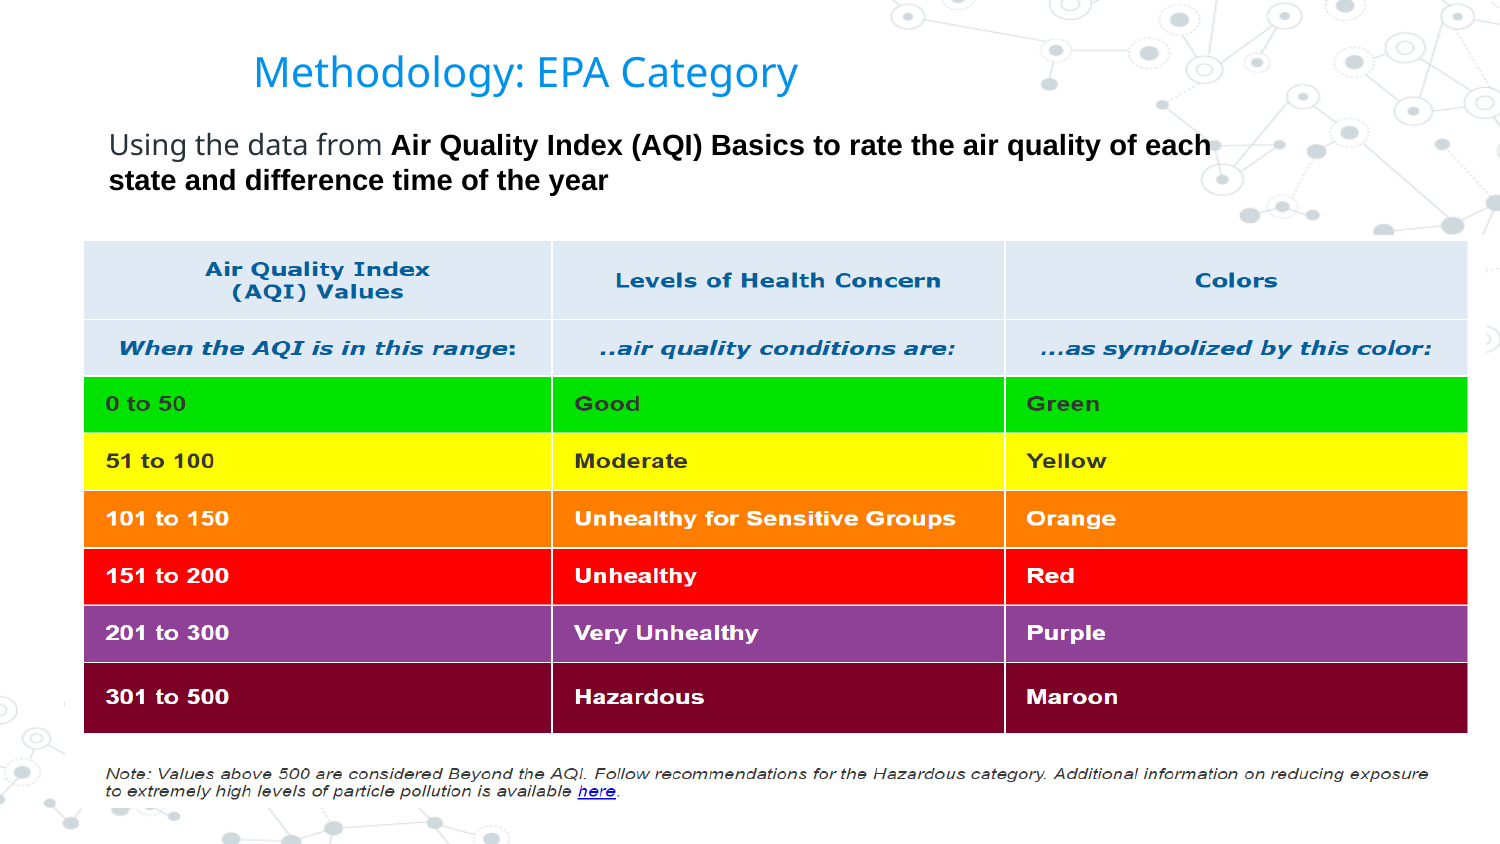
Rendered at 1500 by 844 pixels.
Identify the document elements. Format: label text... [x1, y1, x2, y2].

list Using the data from Air Quality Index (AQI) Basics to rate the air quality of each state and difference time of the year [93, 111, 1247, 227]
picture [0, 0, 1500, 844]
title Methodology: EPA Category [238, 32, 1103, 111]
